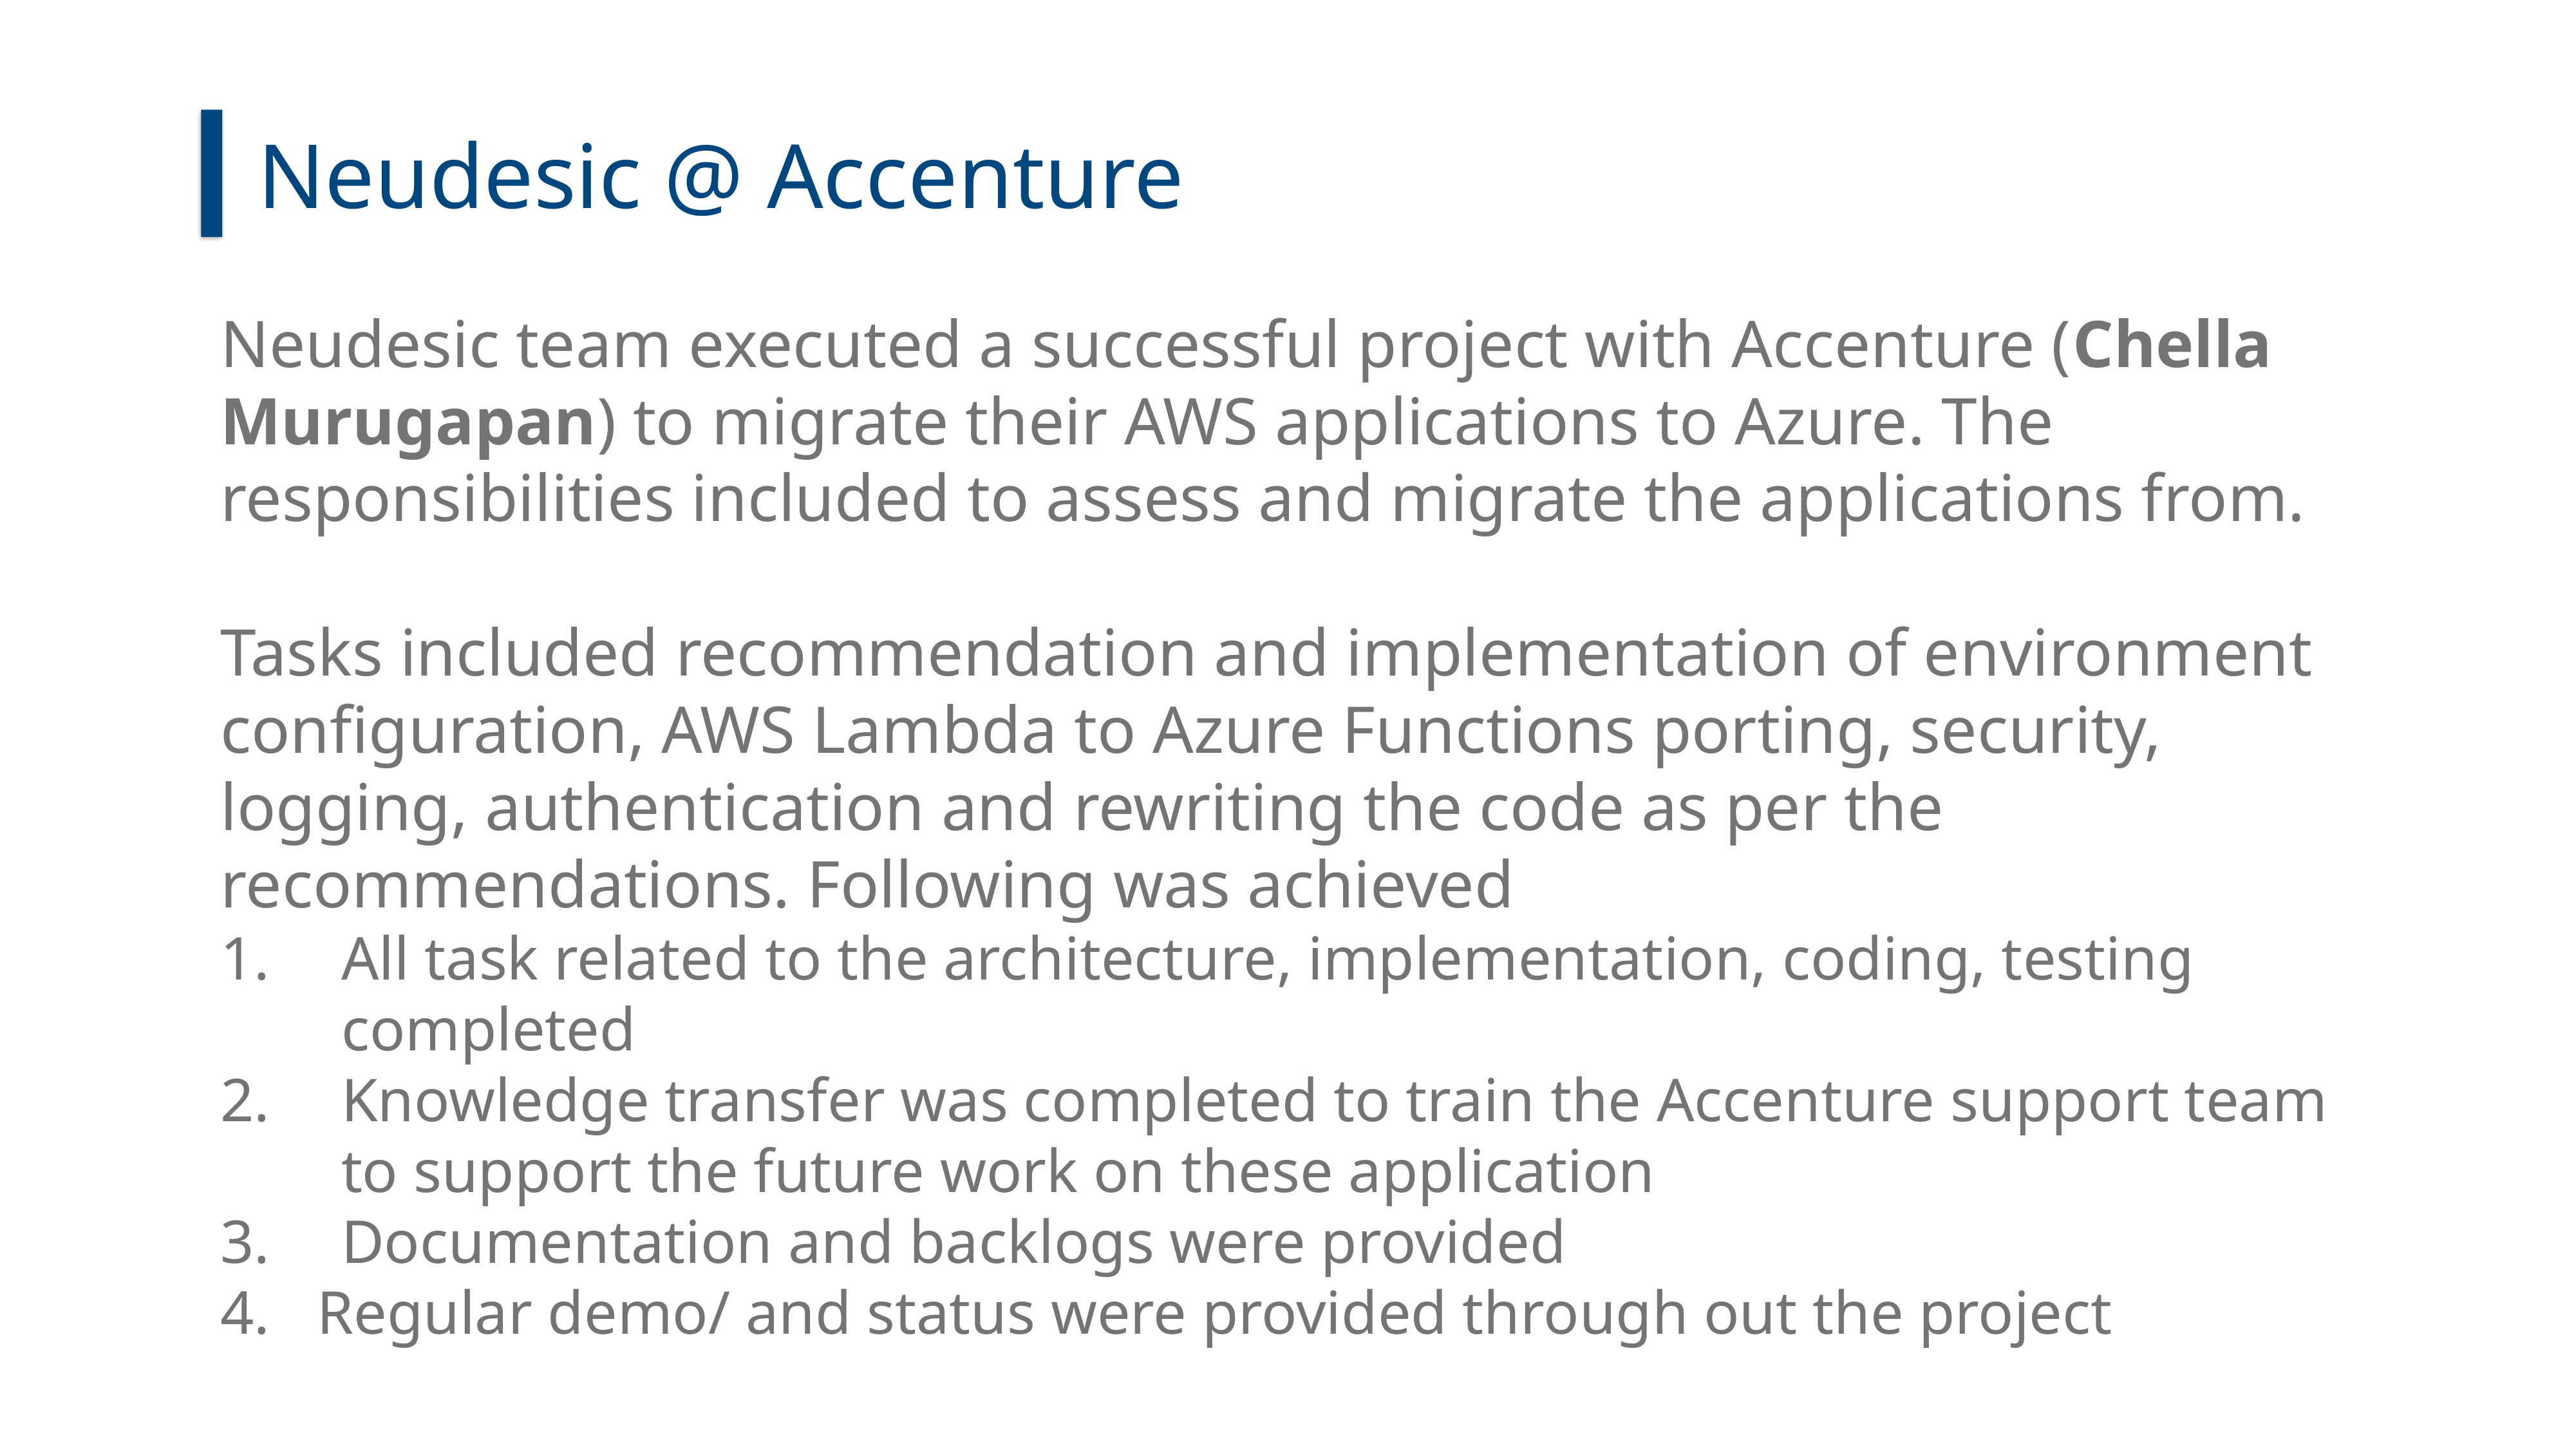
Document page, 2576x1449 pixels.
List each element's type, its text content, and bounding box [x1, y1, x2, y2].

text_box Neudesic team executed a successful project with Accenture (Chella Murugapan) to migrate their AWS applications to Azure. The responsibilities included to assess and migrate the applications from. Tasks included recommendation and implementation of environment configuration, AWS Lambda to Azure Functions porting, security, logging, authentication and rewriting the code as per the recommendations. Following was achieved All task related to the architecture, implementation, coding, testing completed Knowledge transfer was completed to train the Accenture support team to support the future work on these application Documentation and backlogs were provided 4. Regular demo/ and status were provided through out the project [211, 298, 2365, 1350]
text_box Neudesic @ Accenture [248, 115, 2402, 231]
text_box [201, 109, 223, 238]
